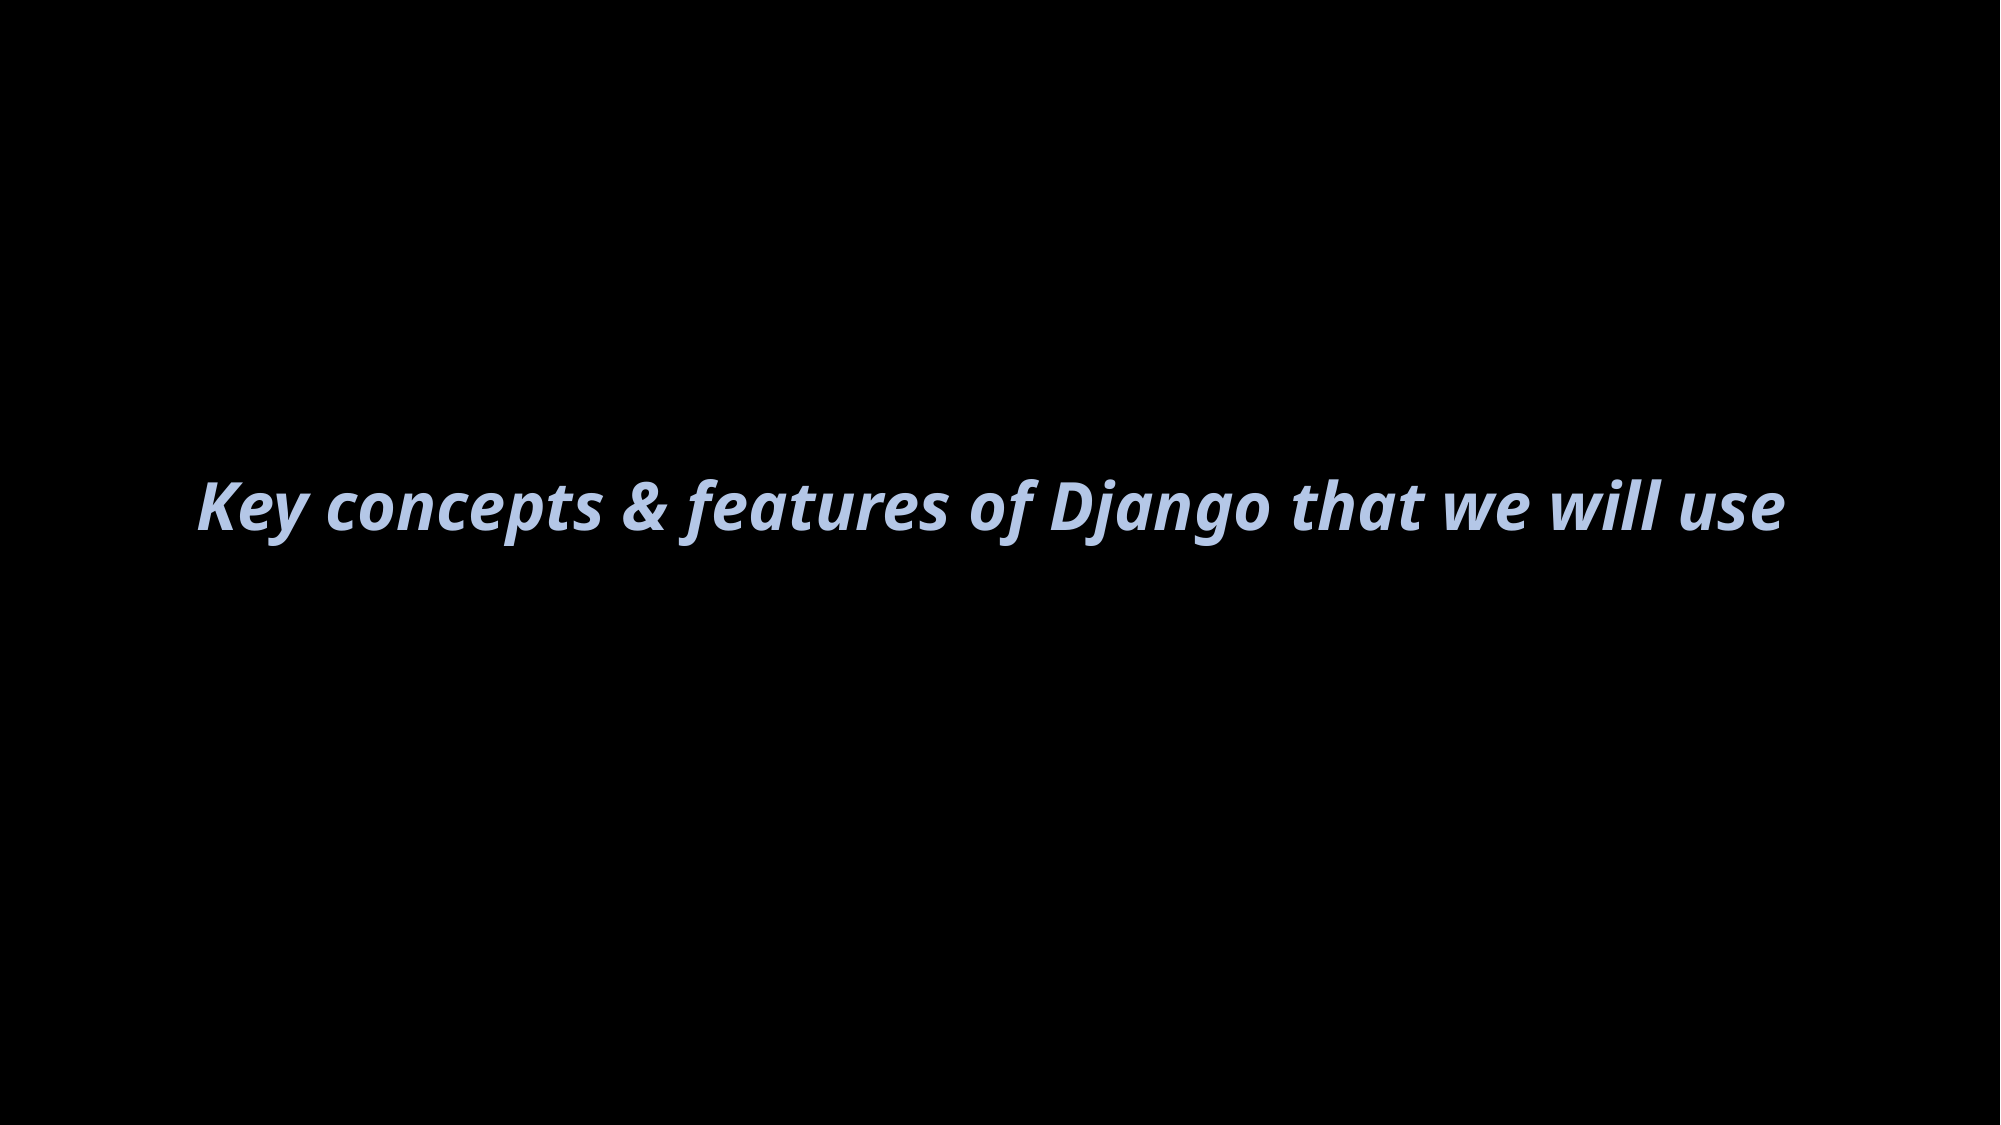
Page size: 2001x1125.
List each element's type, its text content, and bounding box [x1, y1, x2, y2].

title Key concepts & features of Django that we will use [129, 399, 1855, 618]
